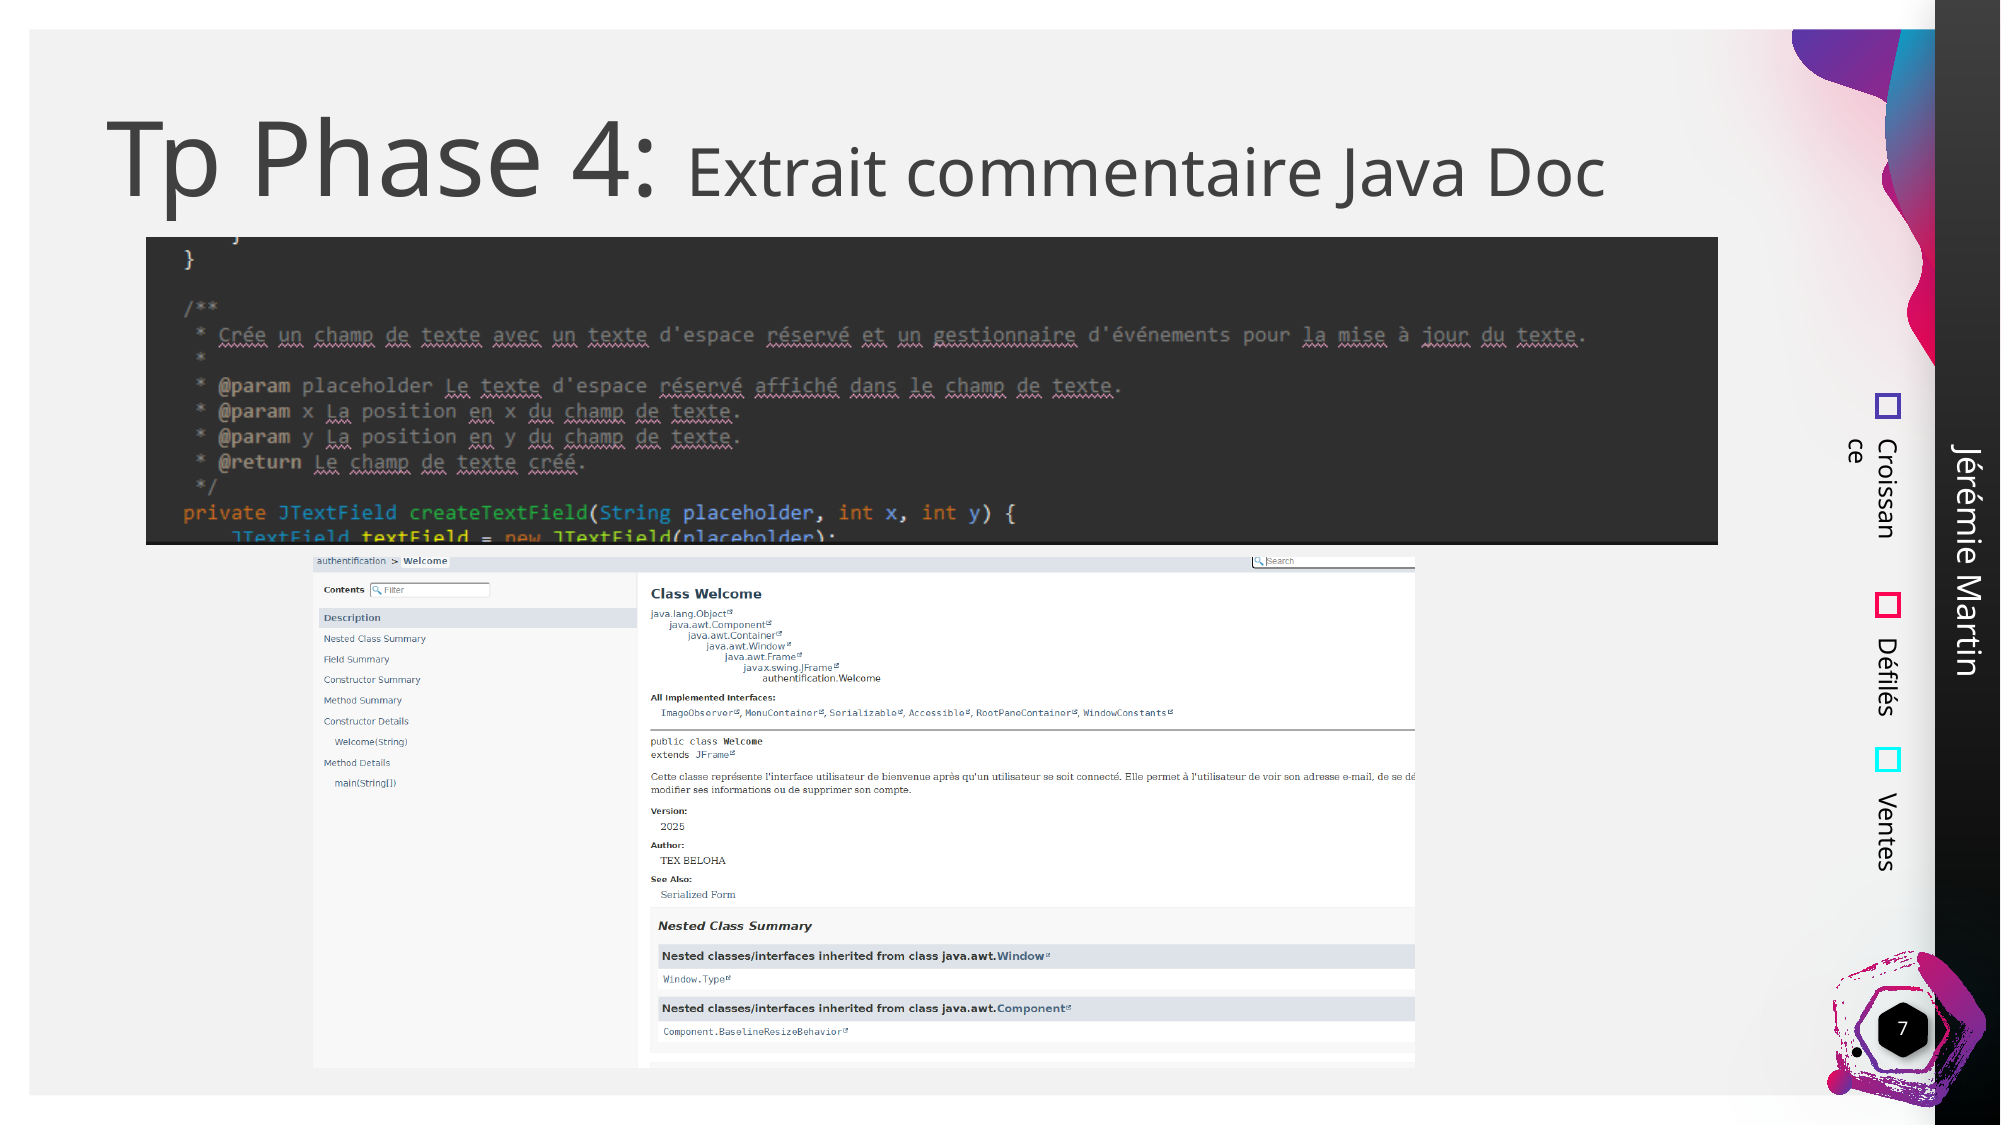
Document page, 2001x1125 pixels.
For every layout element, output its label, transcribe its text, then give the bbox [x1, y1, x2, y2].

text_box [1633, 634, 2000, 666]
picture [313, 557, 1415, 1068]
picture [146, 237, 1718, 545]
slide_number 7 [1872, 1001, 1934, 1057]
title Tp Phase 4: Extrait commentaire Java Doc [106, 106, 1790, 225]
